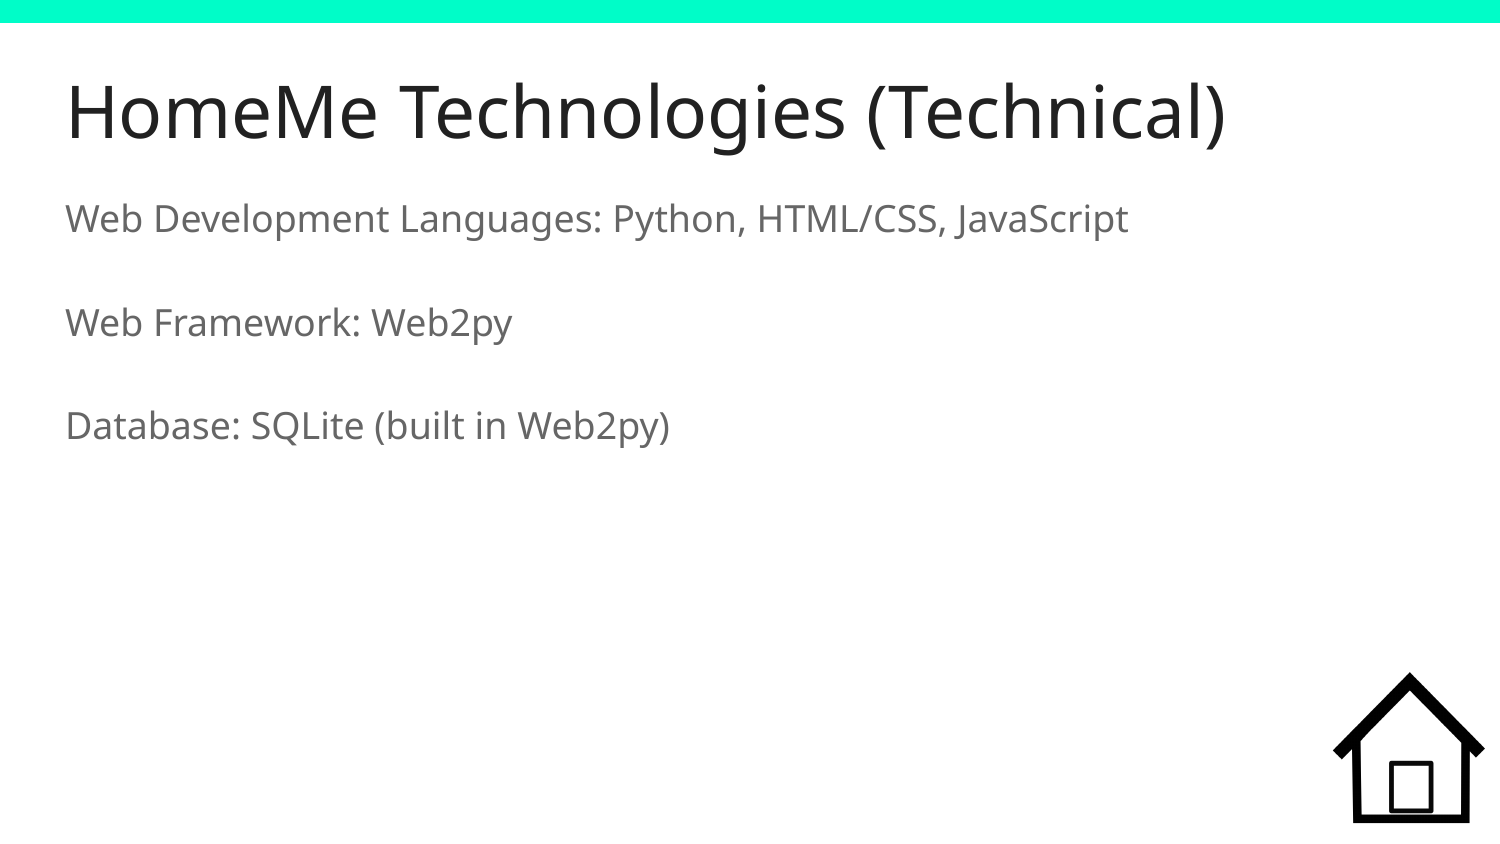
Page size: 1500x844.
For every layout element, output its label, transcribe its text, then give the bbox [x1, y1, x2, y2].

text_box [0, 0, 1500, 23]
title HomeMe Technologies (Technical) [50, 50, 1451, 173]
picture [1316, 660, 1500, 844]
text_box Web Development Languages: Python, HTML/CSS, JavaScript Web Framework: Web2py Database: SQLite (built in Web2py) [49, 173, 1451, 806]
